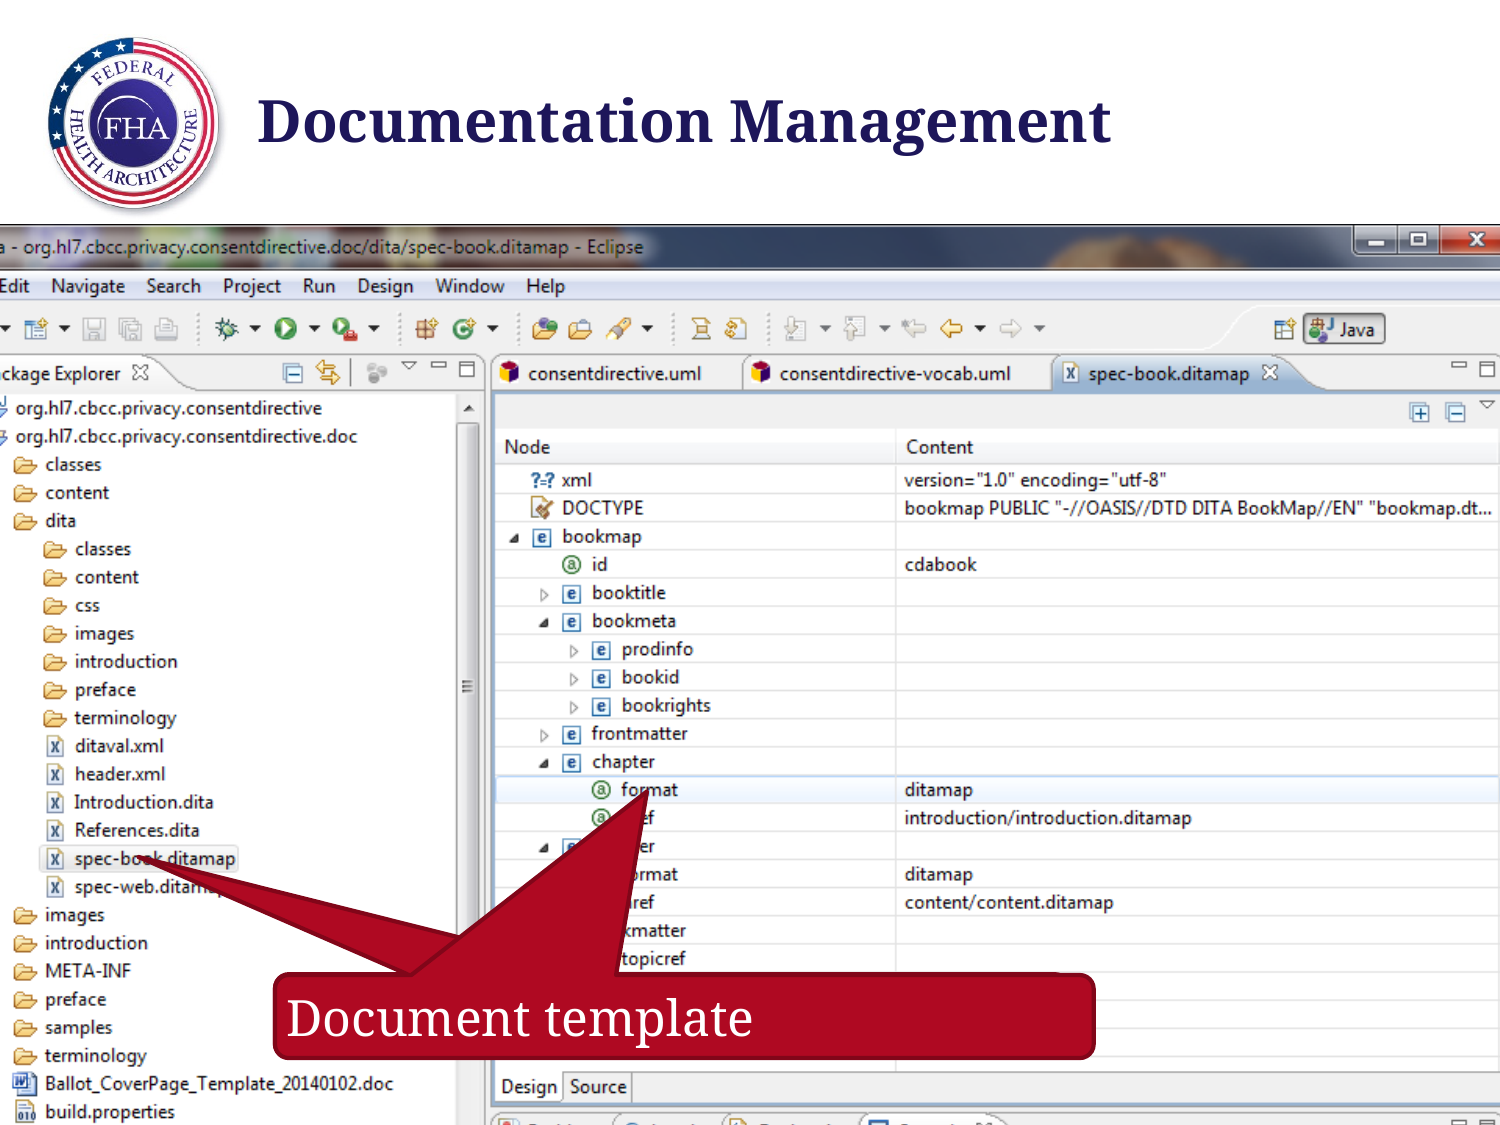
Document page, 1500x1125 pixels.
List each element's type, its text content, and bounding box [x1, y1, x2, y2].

picture [43, 34, 231, 222]
picture [0, 224, 1500, 1125]
title Documentation Management [249, 0, 1500, 224]
